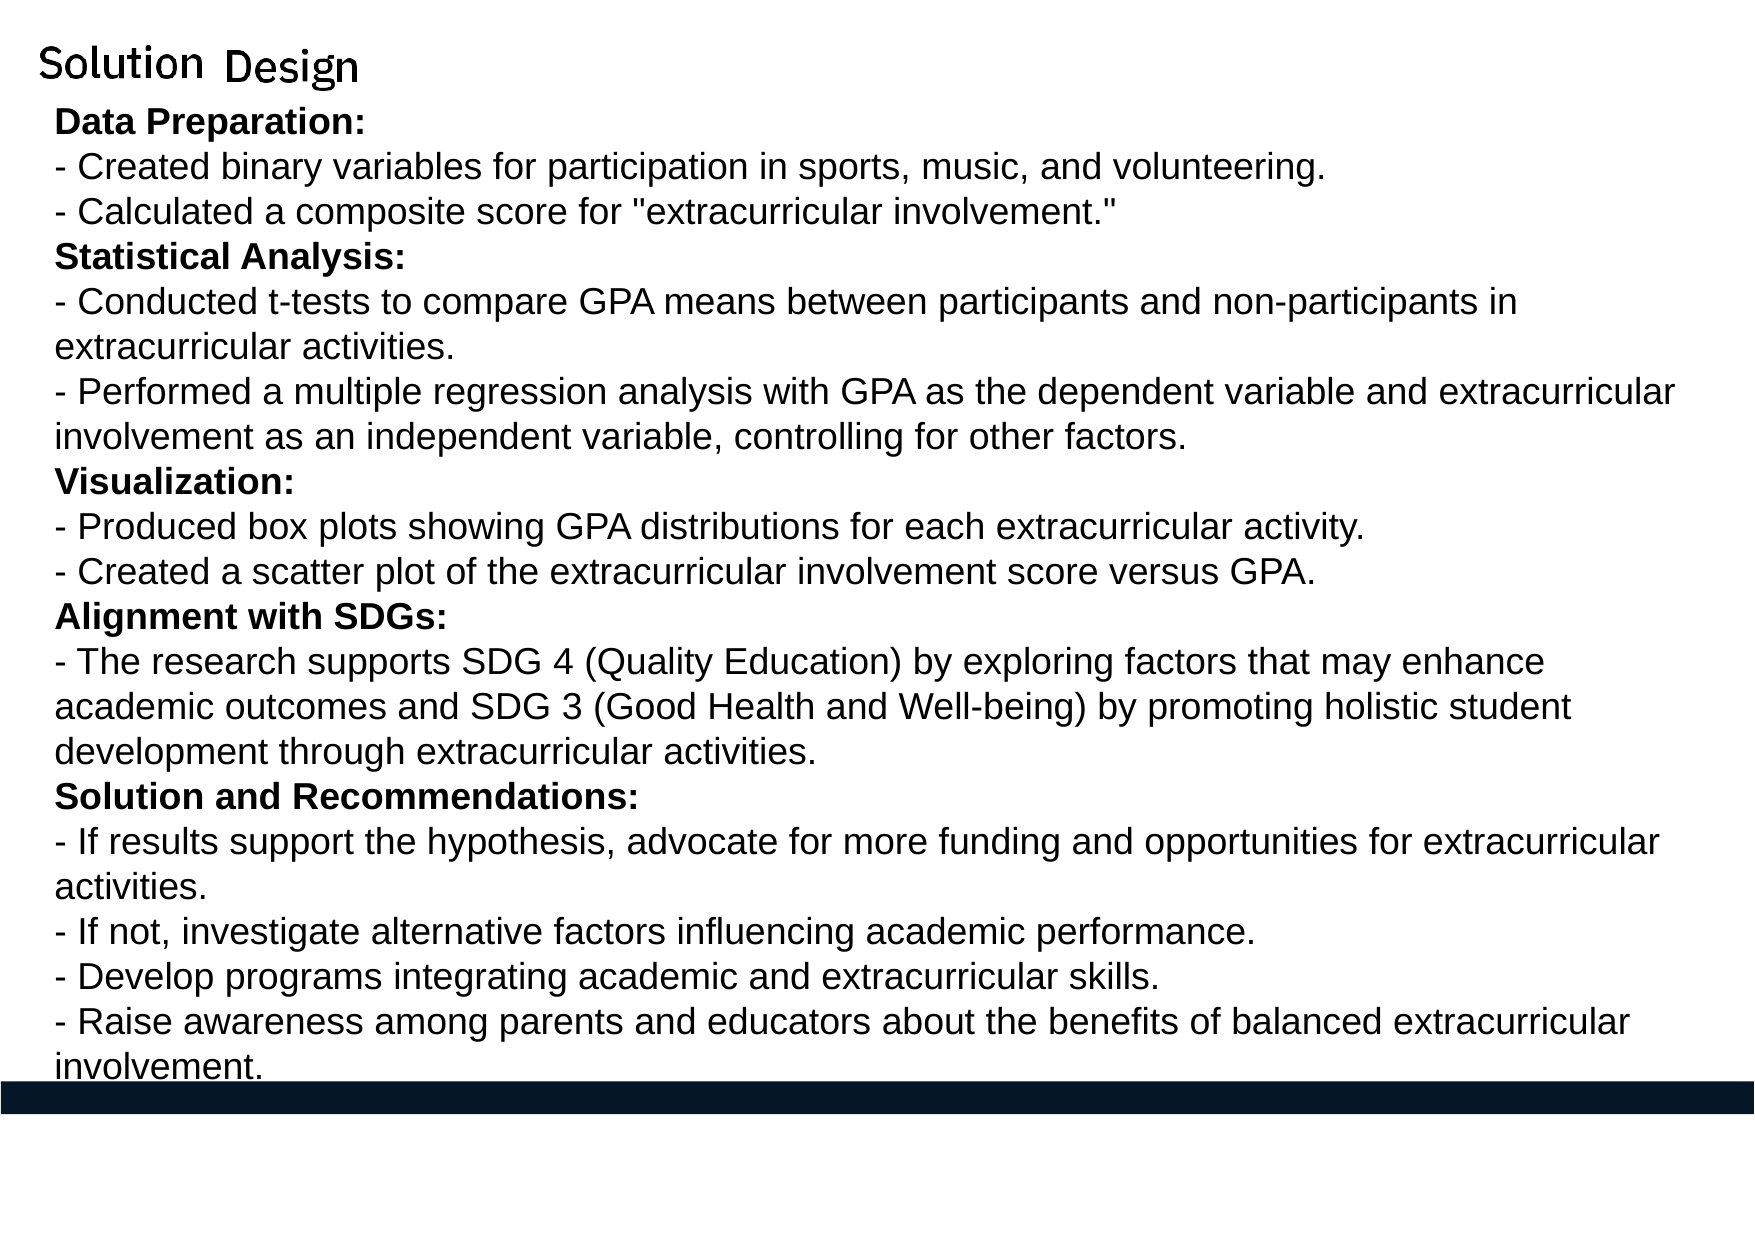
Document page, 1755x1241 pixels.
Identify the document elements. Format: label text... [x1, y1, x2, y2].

text_box Data Preparation: - Created binary variables for participation in sports, music, and volunteering. - Calculated a composite score for "extracurricular involvement." Statistical Analysis: - Conducted t-tests to compare GPA means between participants and non-participants in extracurricular activities. - Performed a multiple regression analysis with GPA as the dependent variable and extracurricular involvement as an independent variable, controlling for other factors. Visualization: - Produced box plots showing GPA distributions for each extracurricular activity. - Created a scatter plot of the extracurricular involvement score versus GPA. Alignment with SDGs: - The research supports SDG 4 (Quality Education) by exploring factors that may enhance academic outcomes and SDG 3 (Good Health and Well-being) by promoting holistic student development through extracurricular activities. Solution and Recommendations: - If results support the hypothesis, advocate for more funding and opportunities for extracurricular activities. - If not, investigate alternative factors influencing academic performance. - Develop programs integrating academic and extracurricular skills. - Raise awareness among parents and educators about the benefits of balanced extracurricular involvement. [39, 89, 1716, 1078]
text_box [0, 1081, 1755, 1115]
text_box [39, 44, 202, 79]
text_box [226, 48, 357, 92]
